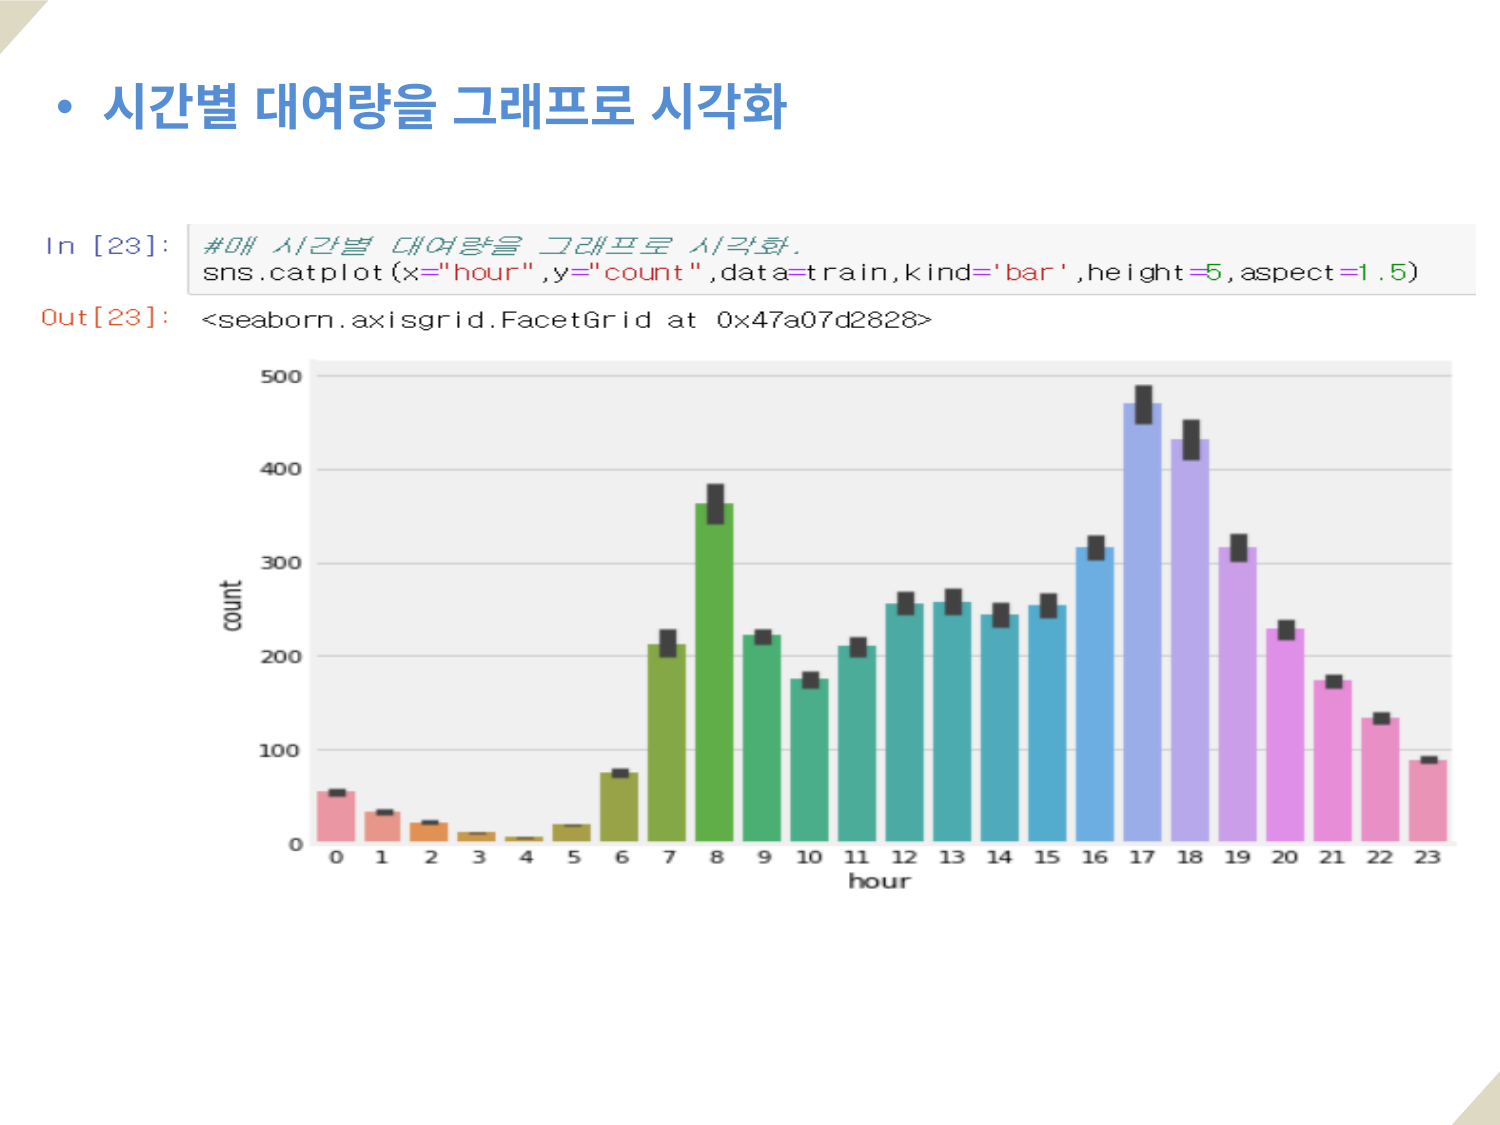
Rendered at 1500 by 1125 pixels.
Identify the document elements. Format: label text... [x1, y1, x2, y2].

text_box [1449, 1069, 1500, 1125]
picture [23, 224, 1476, 901]
text_box [0, 0, 51, 56]
text_box 시간별 대여량을 그래프로 시각화 [41, 68, 1306, 144]
